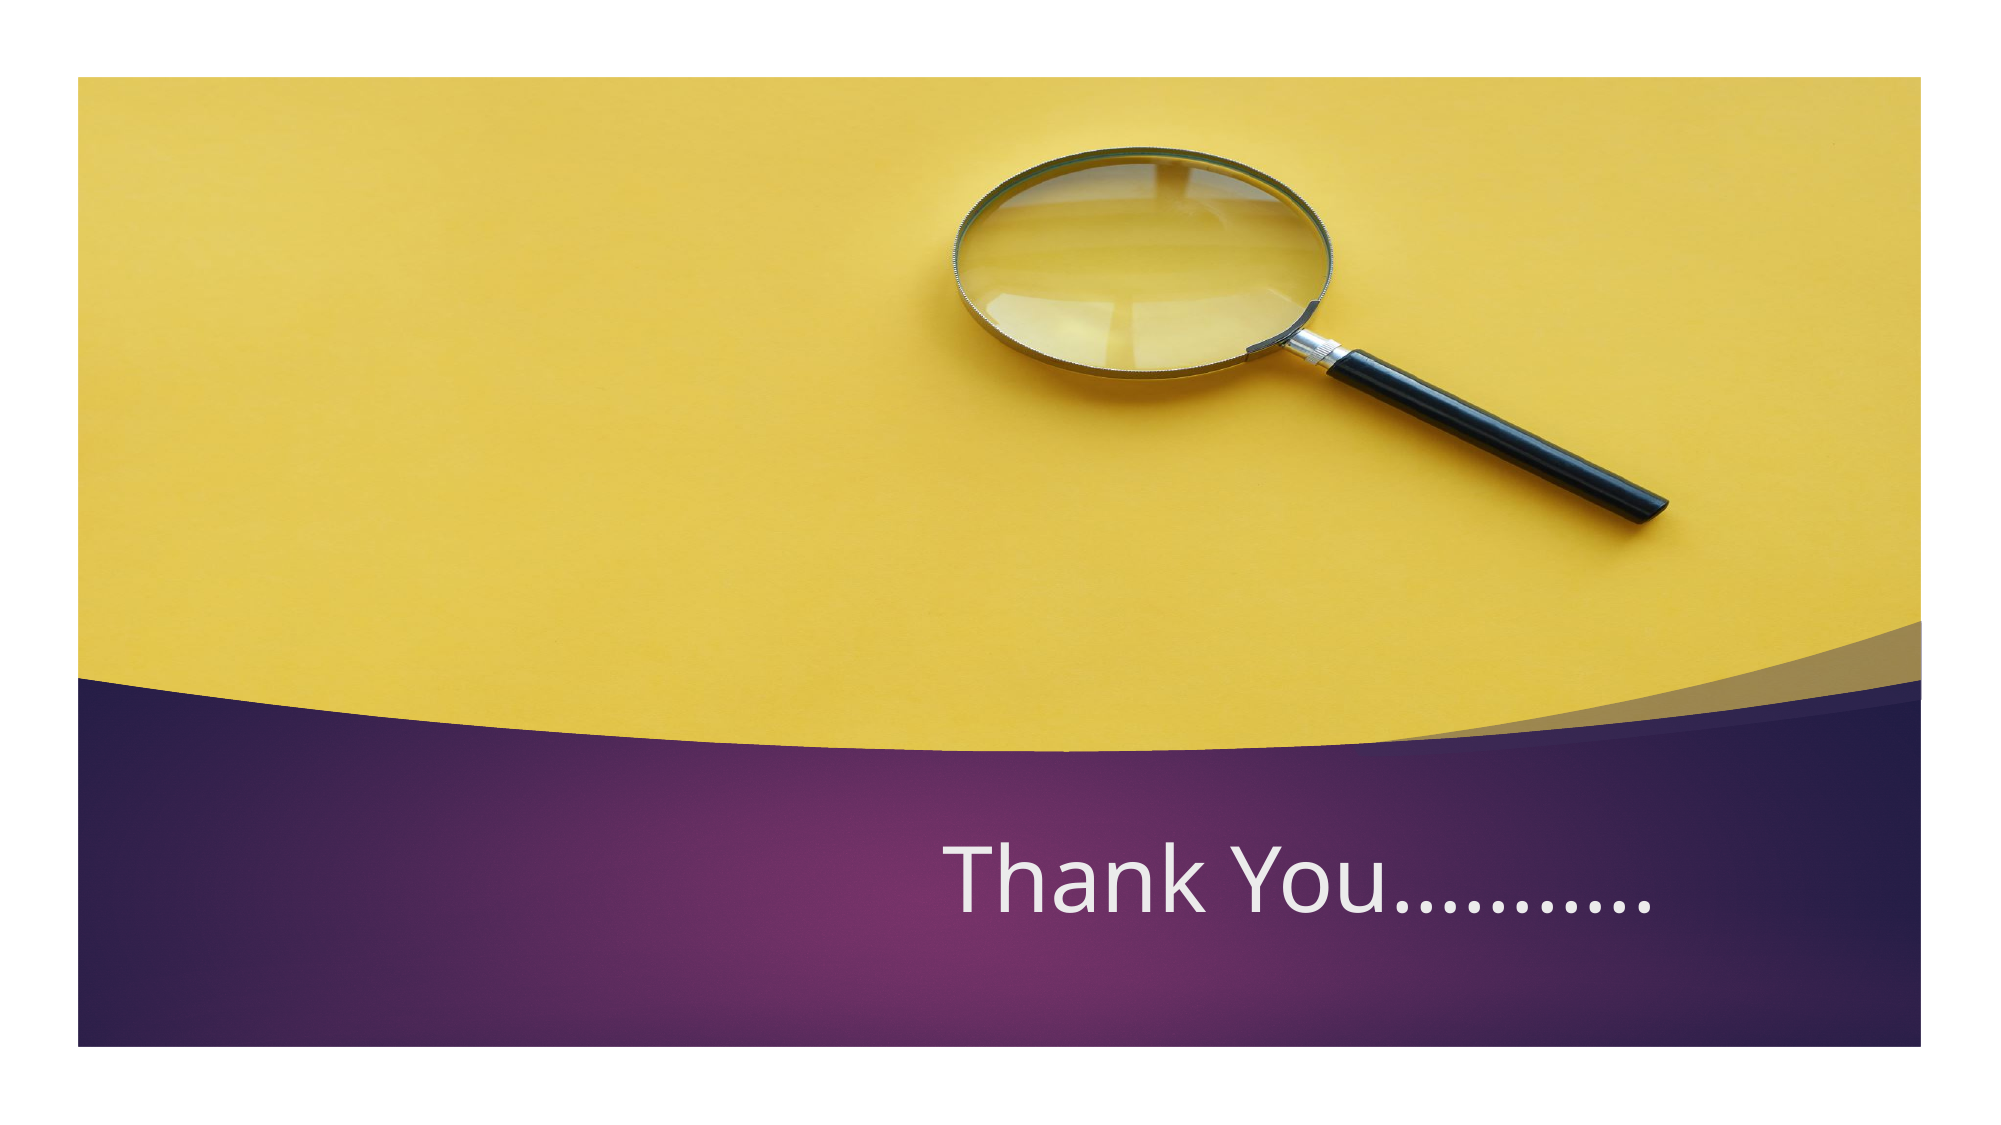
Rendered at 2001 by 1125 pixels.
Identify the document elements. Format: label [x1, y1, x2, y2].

text_box [0, 835, 2000, 1125]
picture [0, 0, 2000, 824]
